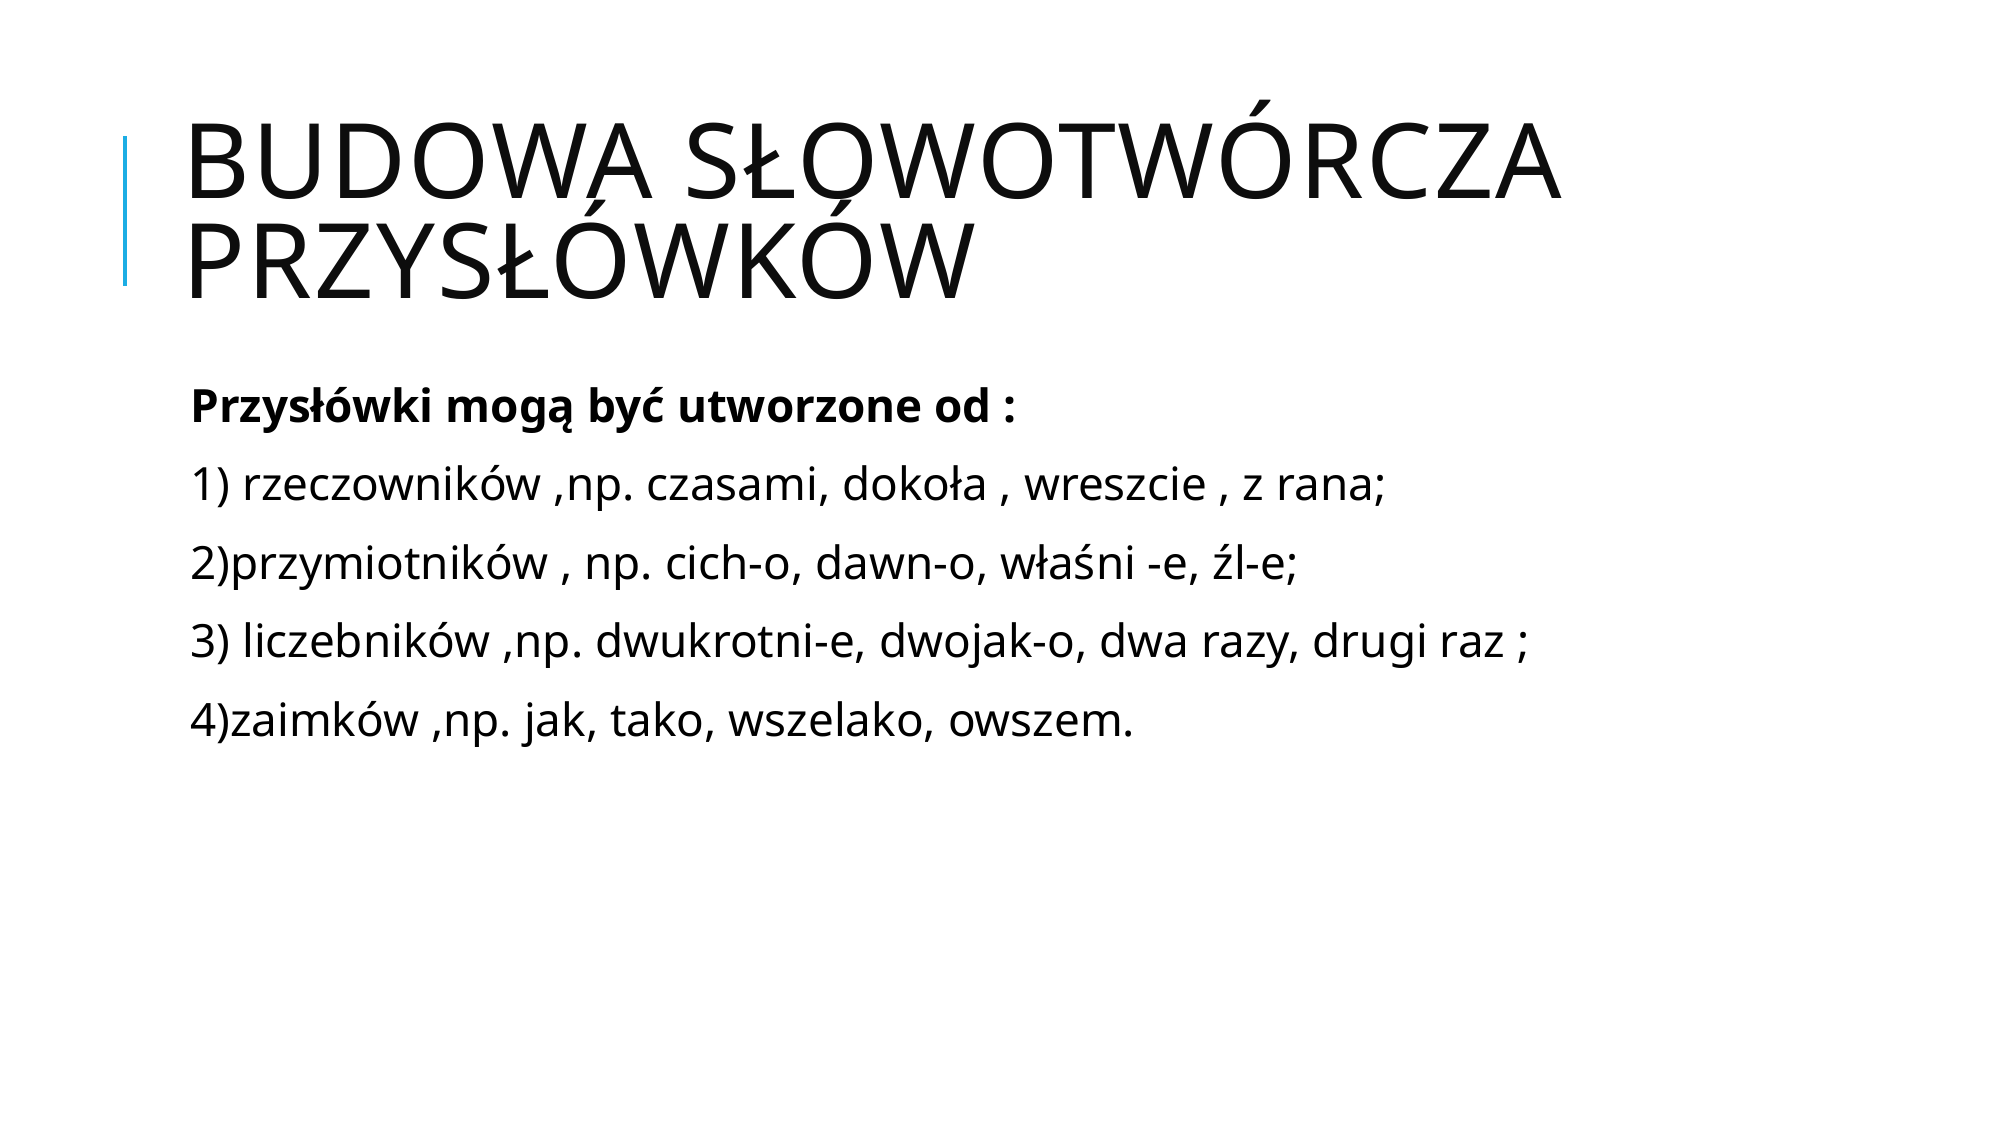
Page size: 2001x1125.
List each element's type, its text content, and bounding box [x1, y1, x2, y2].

list Przysłówki mogą być utworzone od : 1) rzeczowników ,np. czasami, dokoła , wreszcie , z rana; 2)przymiotników , np. cich-o, dawn-o, właśni -e, źl-e; 3) liczebników ,np. dwukrotni-e, dwojak-o, dwa razy, drugi raz ; 4)zaimków ,np. jak, tako, wszelako, owszem. [168, 375, 1763, 1035]
title Budowa słowotwórcza przysłówków [168, 96, 1763, 342]
